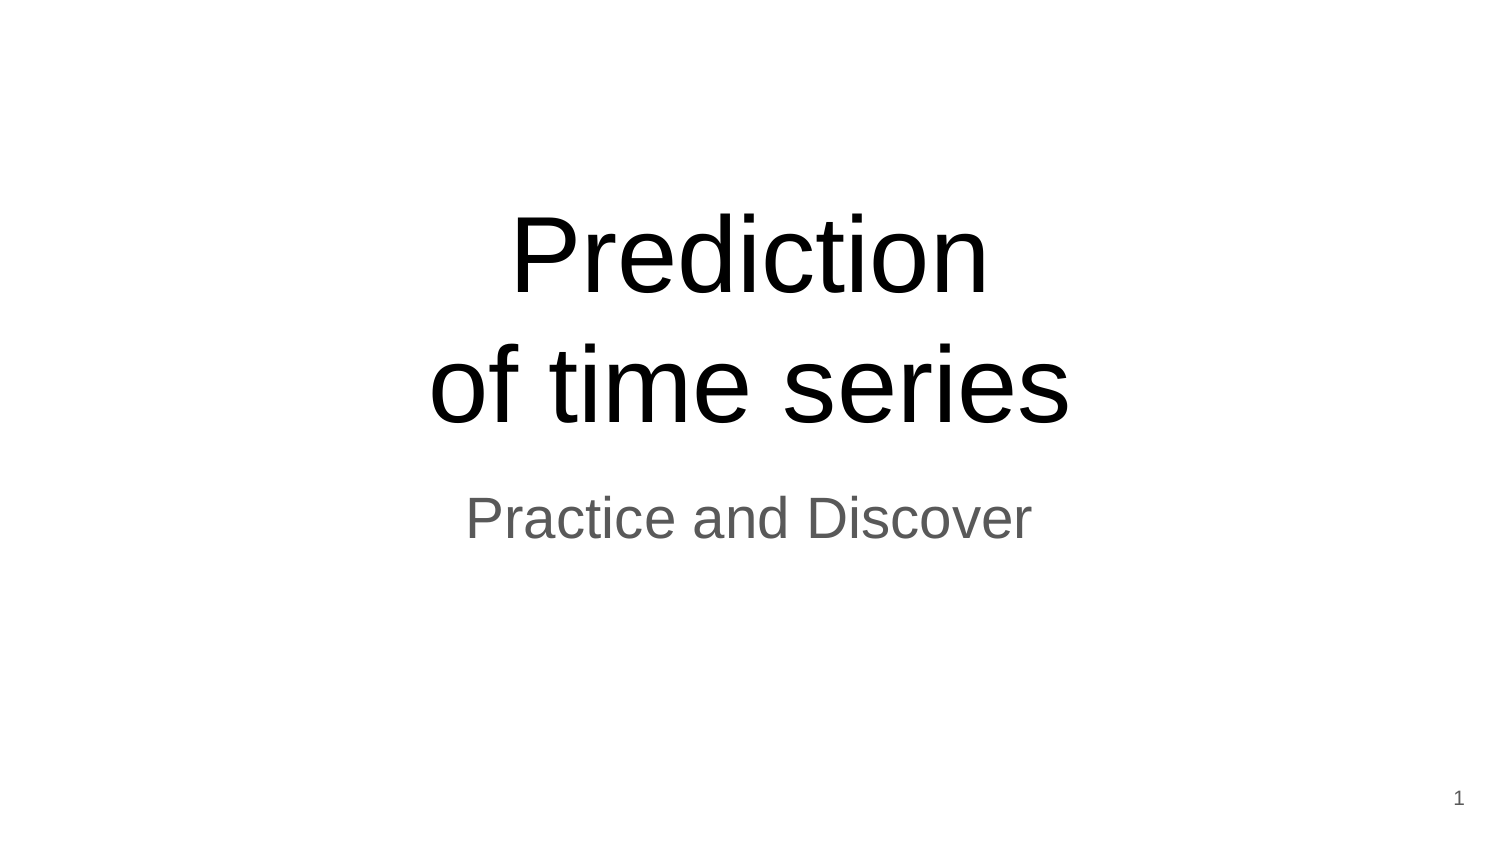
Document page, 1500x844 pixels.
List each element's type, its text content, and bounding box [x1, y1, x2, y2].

subtitle Practice and Discover [51, 464, 1449, 595]
title Prediction of time series [51, 122, 1449, 459]
slide_number ‹#› [1389, 764, 1480, 830]
